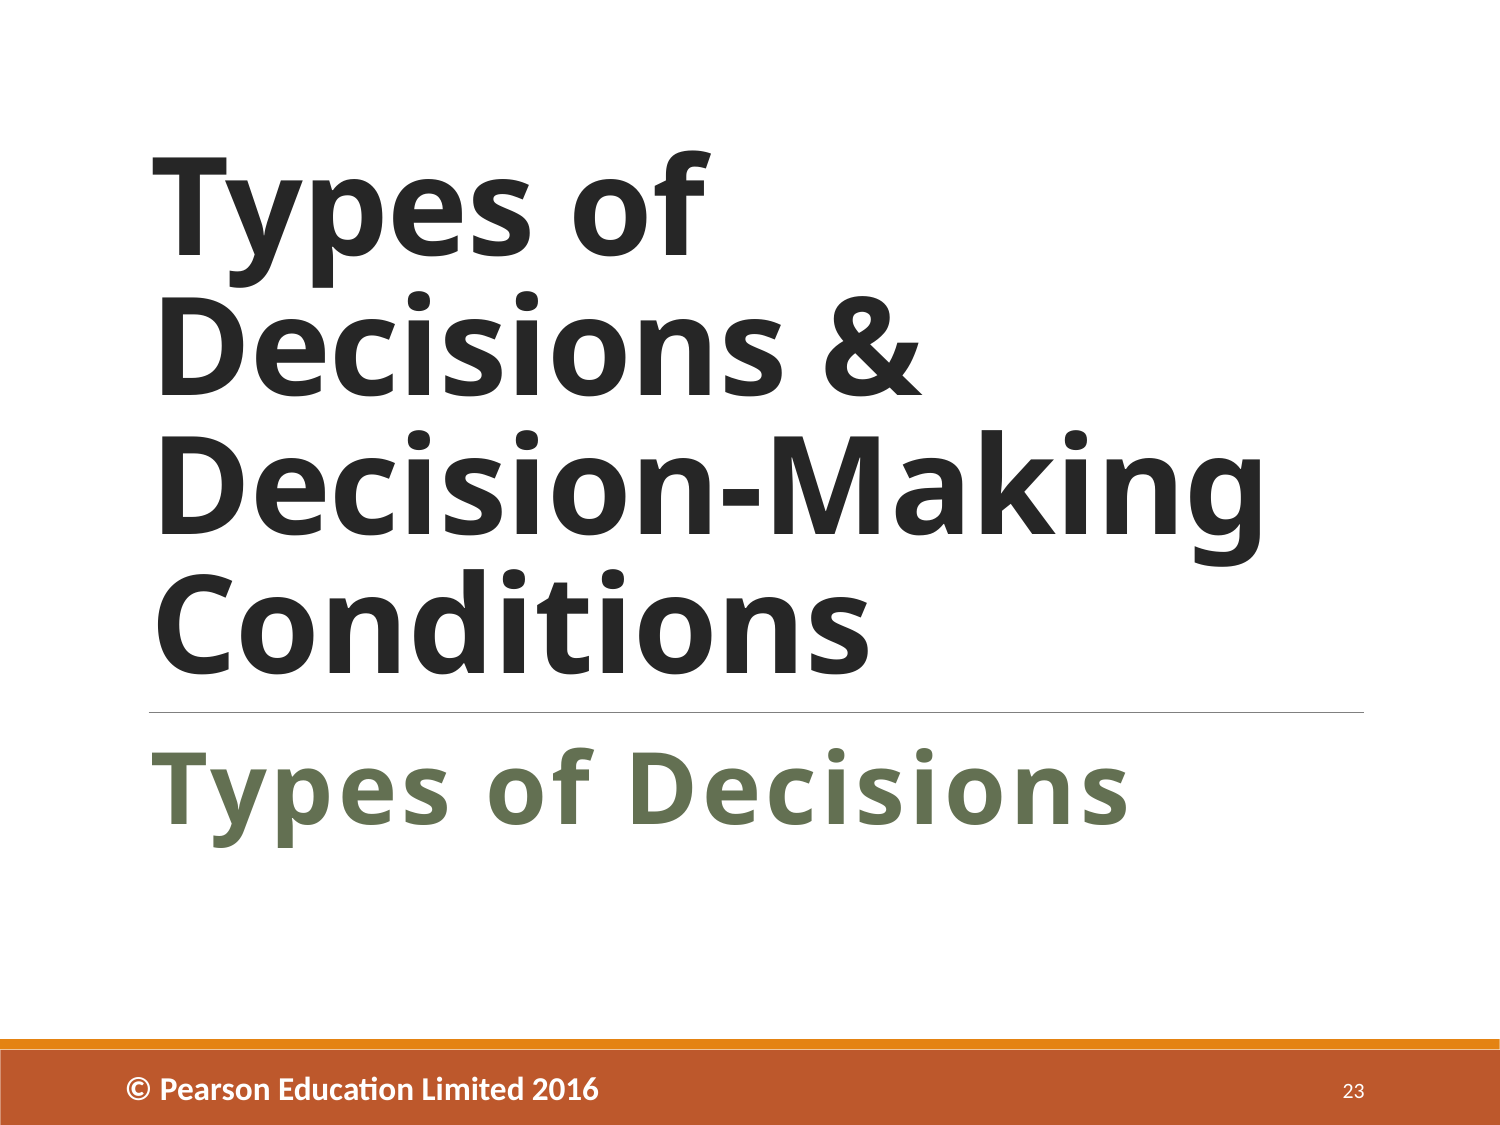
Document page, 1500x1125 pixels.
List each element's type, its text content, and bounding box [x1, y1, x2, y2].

list Types of Decisions [135, 730, 1373, 918]
slide_number 23 [1218, 1059, 1380, 1120]
text_box © Pearson Education Limited 2016 [109, 1059, 701, 1115]
title Types of Decisions & Decision-Making Conditions [135, 124, 1373, 710]
